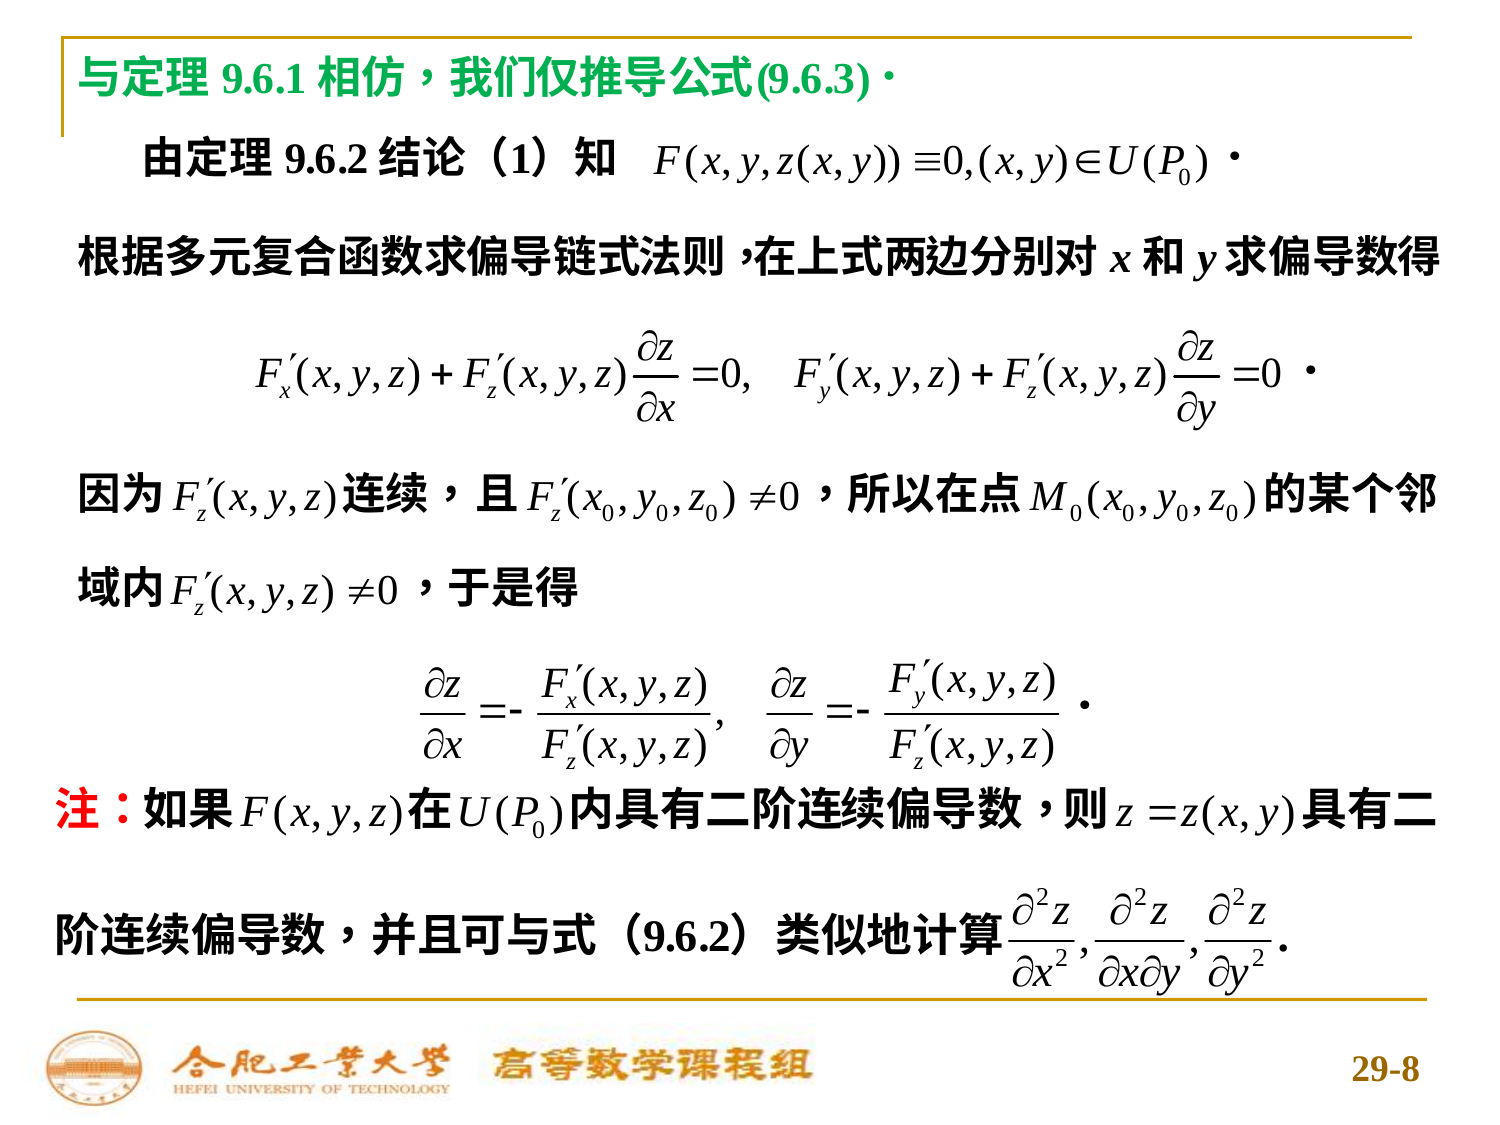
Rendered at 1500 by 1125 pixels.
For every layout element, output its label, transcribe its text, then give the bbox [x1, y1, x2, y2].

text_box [77, 113, 1444, 762]
picture [25, 1023, 457, 1118]
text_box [77, 30, 1444, 112]
picture [478, 1041, 821, 1096]
slide_number 29-8 [1084, 1048, 1436, 1097]
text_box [54, 762, 1444, 1041]
